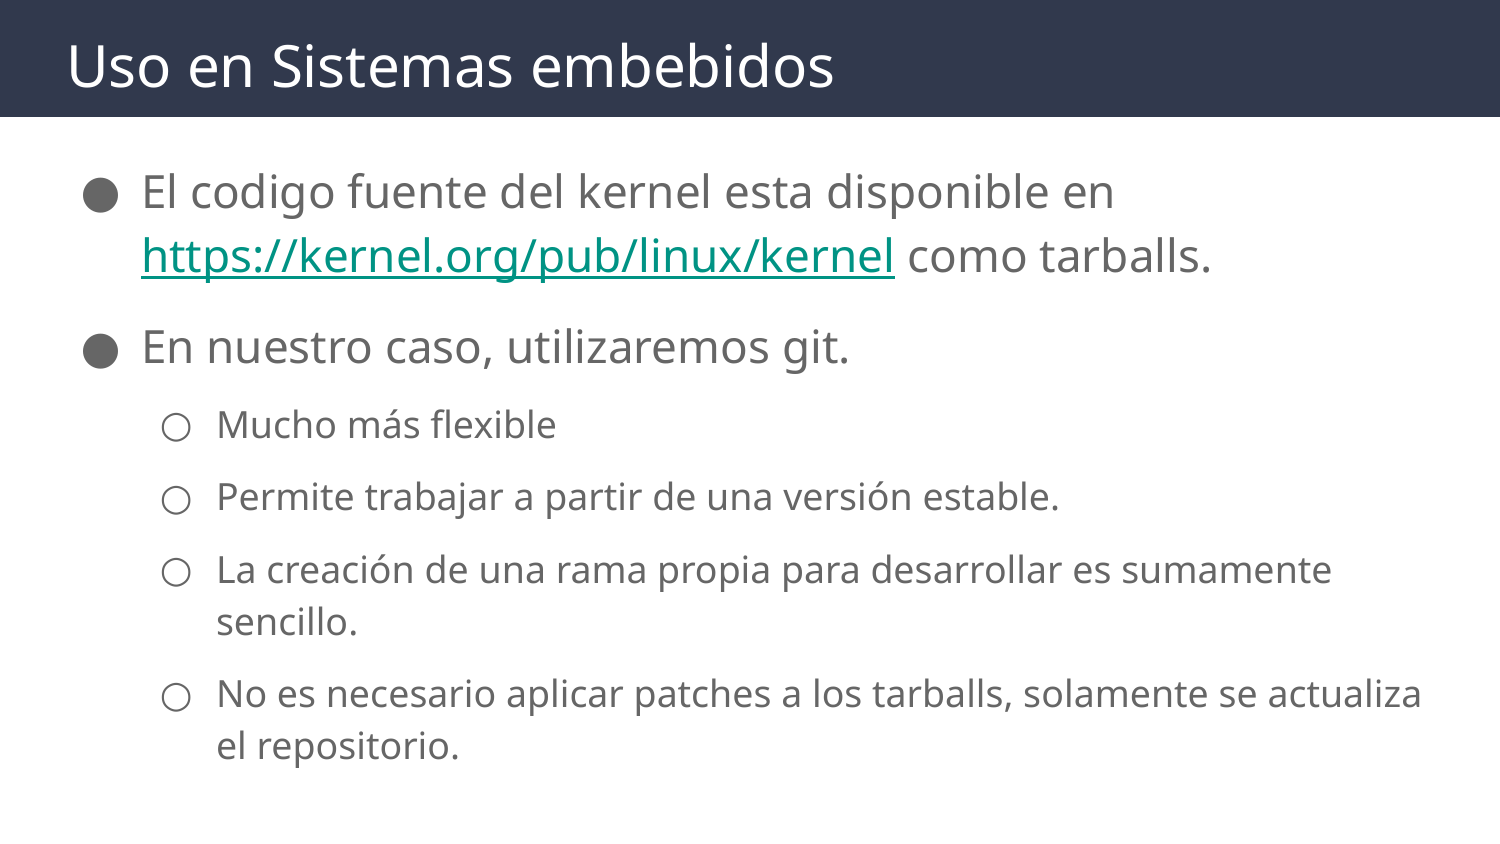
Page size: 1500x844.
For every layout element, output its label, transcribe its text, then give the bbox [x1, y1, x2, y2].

list El codigo fuente del kernel esta disponible en https://kernel.org/pub/linux/kernel como tarballs. En nuestro caso, utilizaremos git. Mucho más flexible Permite trabajar a partir de una versión estable. La creación de una rama propia para desarrollar es sumamente sencillo. No es necesario aplicar patches a los tarballs, solamente se actualiza el repositorio. [51, 139, 1449, 830]
title Uso en Sistemas embebidos [51, 14, 1449, 117]
